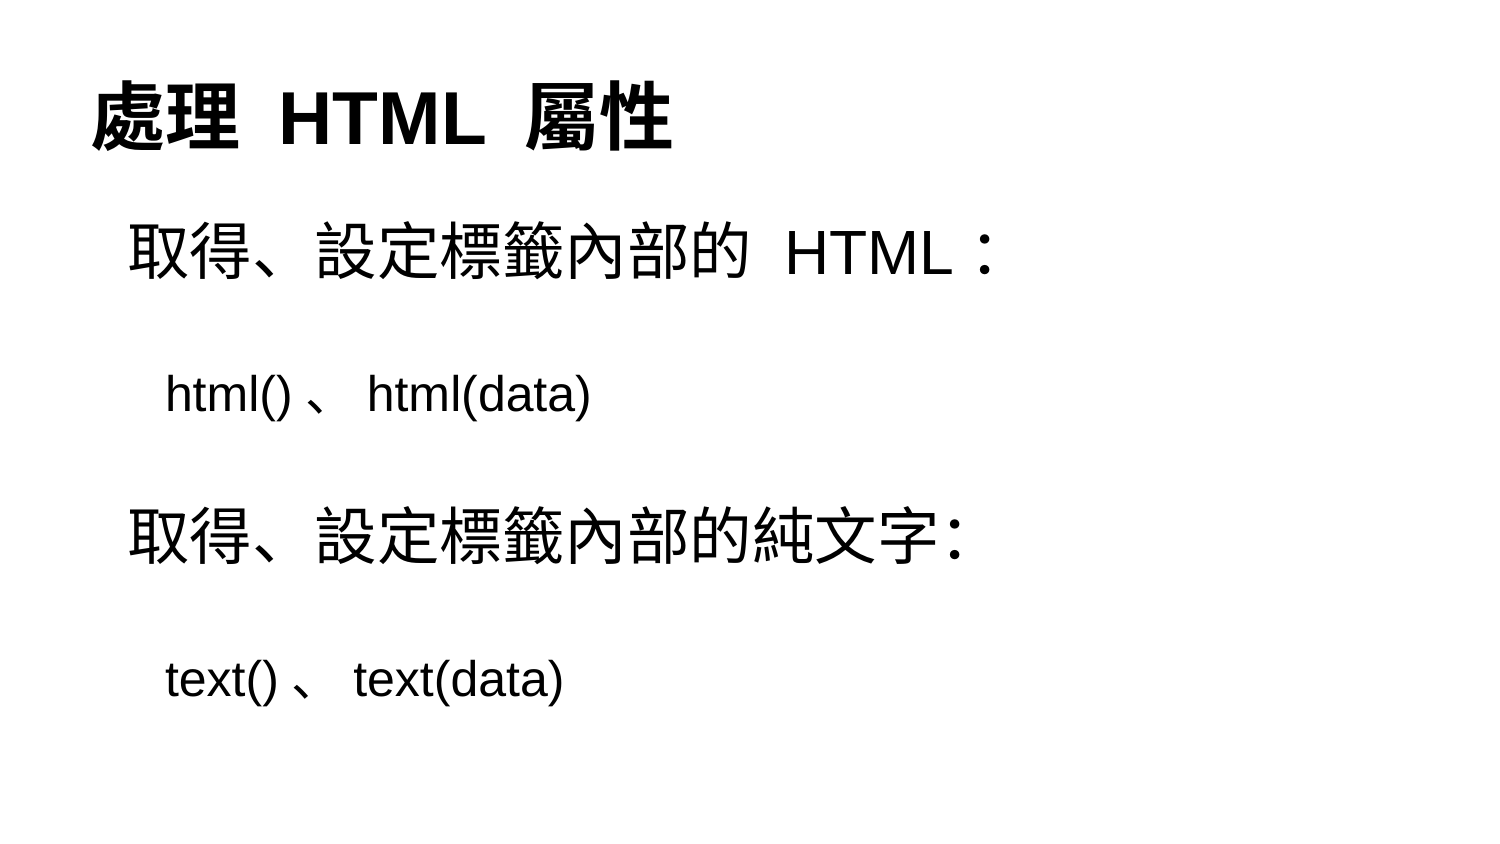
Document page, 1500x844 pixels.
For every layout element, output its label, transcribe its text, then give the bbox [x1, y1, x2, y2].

list 取得、設定標籤內部的 HTML： html()、html(data) 取得、設定標籤內部的純文字： text()、text(data) [75, 196, 1425, 808]
title 處理 HTML 屬性 [75, 33, 1425, 175]
